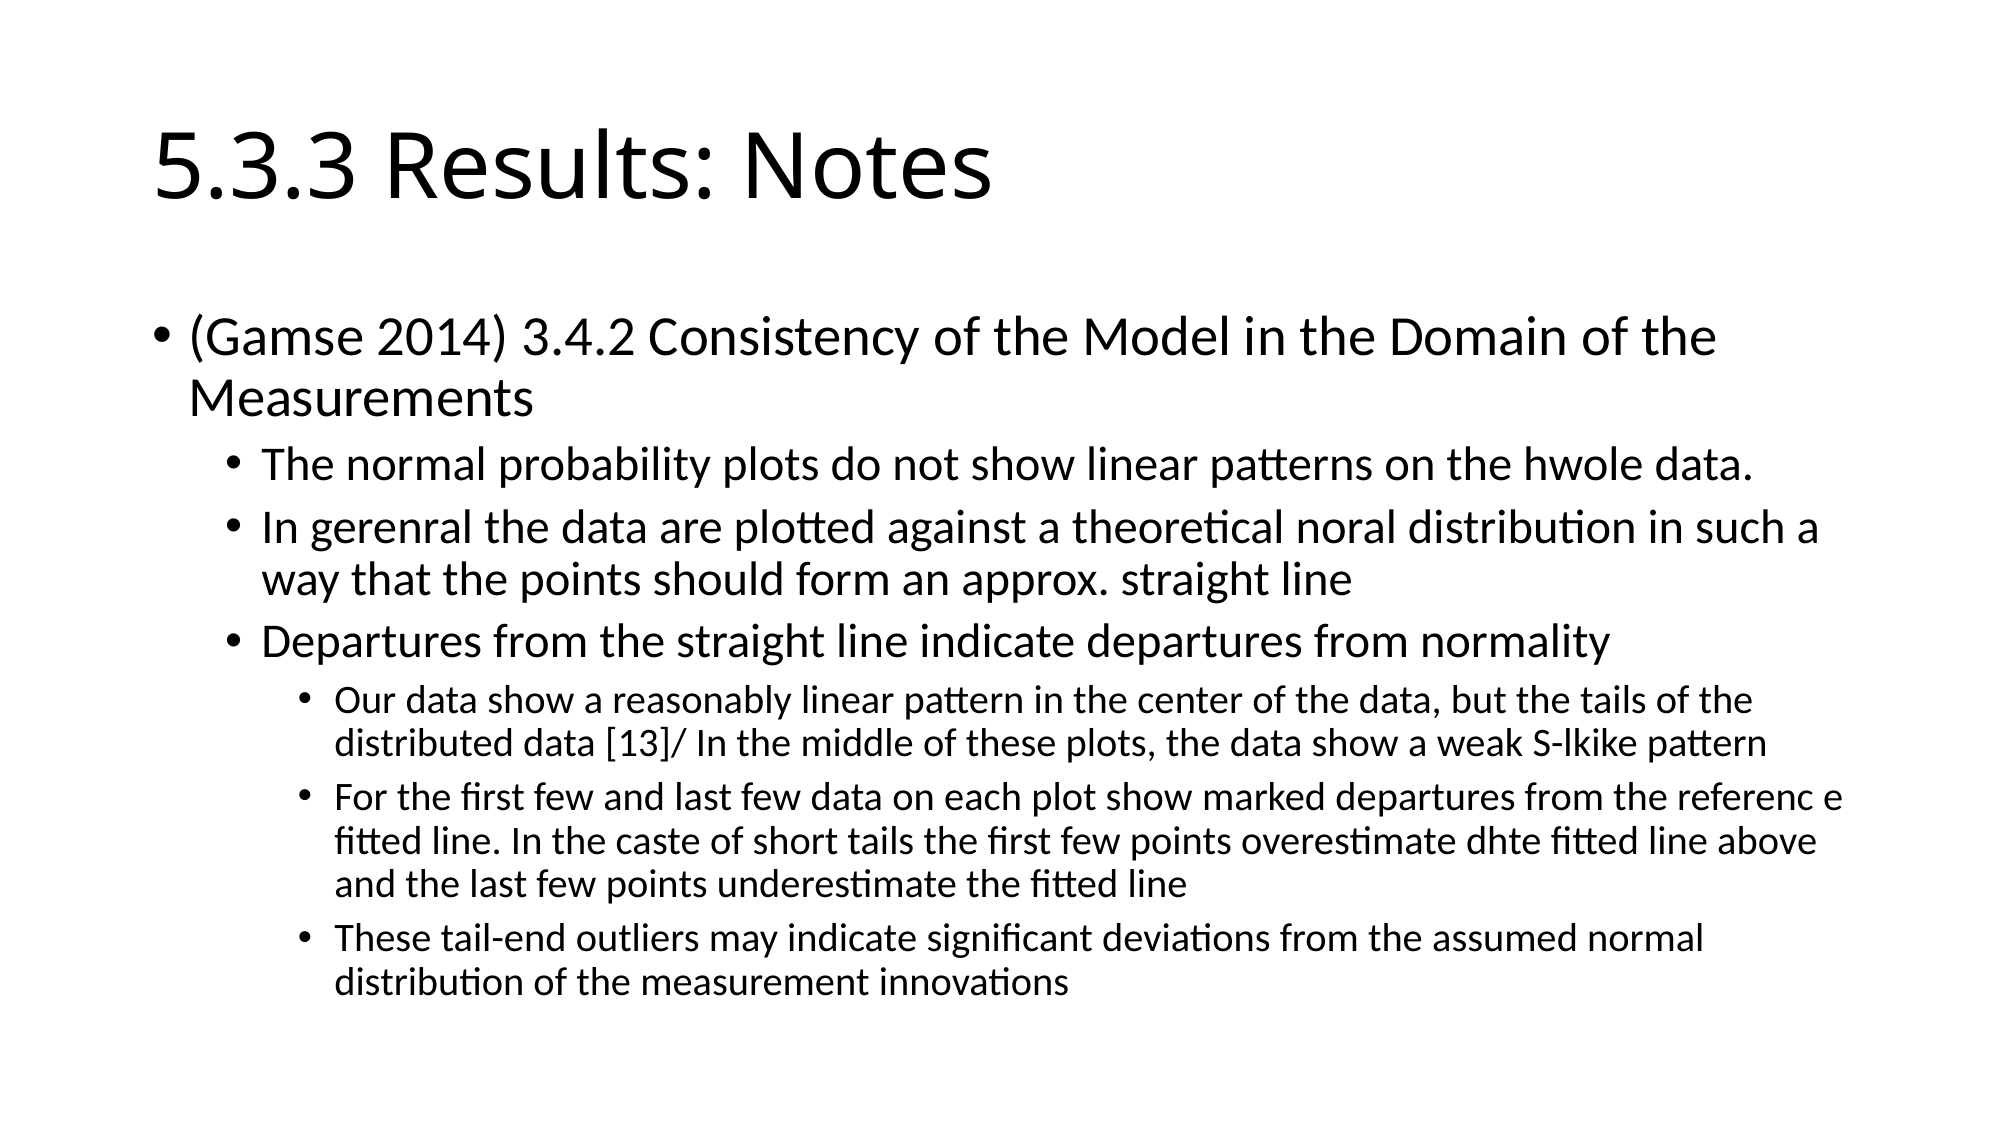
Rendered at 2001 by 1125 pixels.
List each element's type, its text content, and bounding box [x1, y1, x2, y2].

list (Gamse 2014) 3.4.2 Consistency of the Model in the Domain of the Measurements The normal probability plots do not show linear patterns on the hwole data. In gerenral the data are plotted against a theoretical noral distribution in such a way that the points should form an approx. straight line Departures from the straight line indicate departures from normality Our data show a reasonably linear pattern in the center of the data, but the tails of the distributed data [13]/ In the middle of these plots, the data show a weak S-lkike pattern For the first few and last few data on each plot show marked departures from the referenc e fitted line. In the caste of short tails the first few points overestimate dhte fitted line above and the last few points underestimate the fitted line These tail-end outliers may indicate significant deviations from the assumed normal distribution of the measurement innovations [137, 299, 1863, 1014]
title 5.3.3 Results: Notes [137, 59, 1863, 278]
